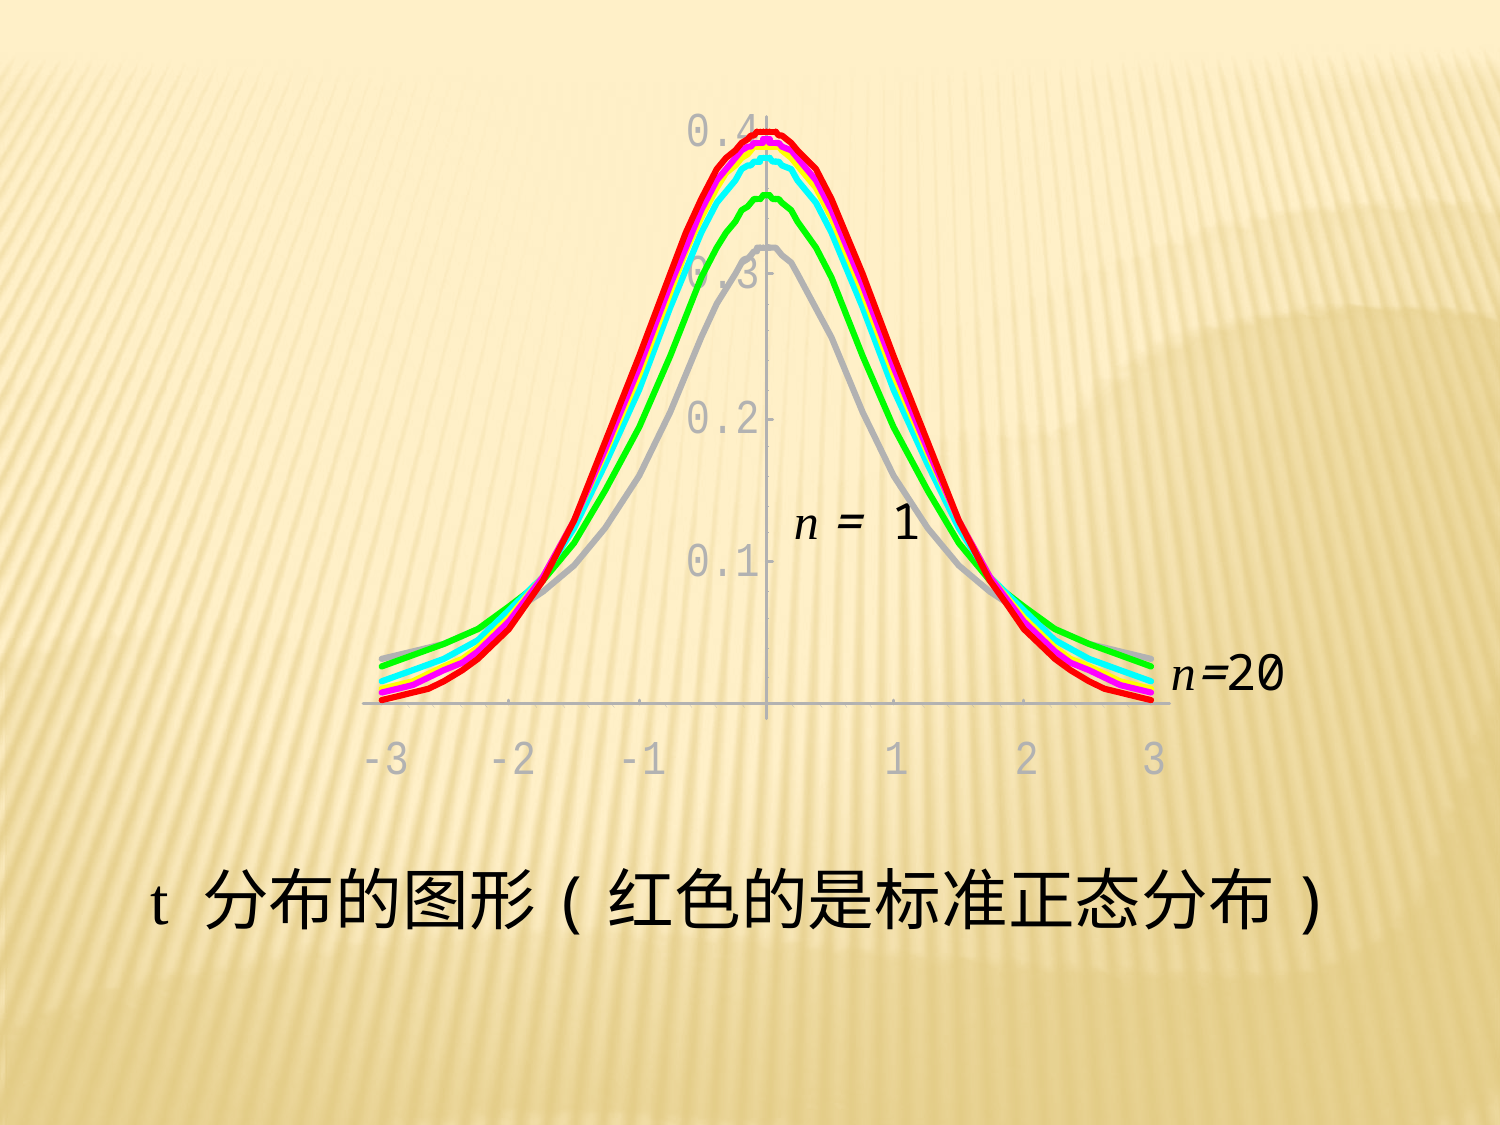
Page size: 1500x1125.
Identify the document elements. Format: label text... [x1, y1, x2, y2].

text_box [300, 101, 1294, 791]
text_box t 分布的图形(红色的是标准正态分布) [136, 850, 1346, 945]
